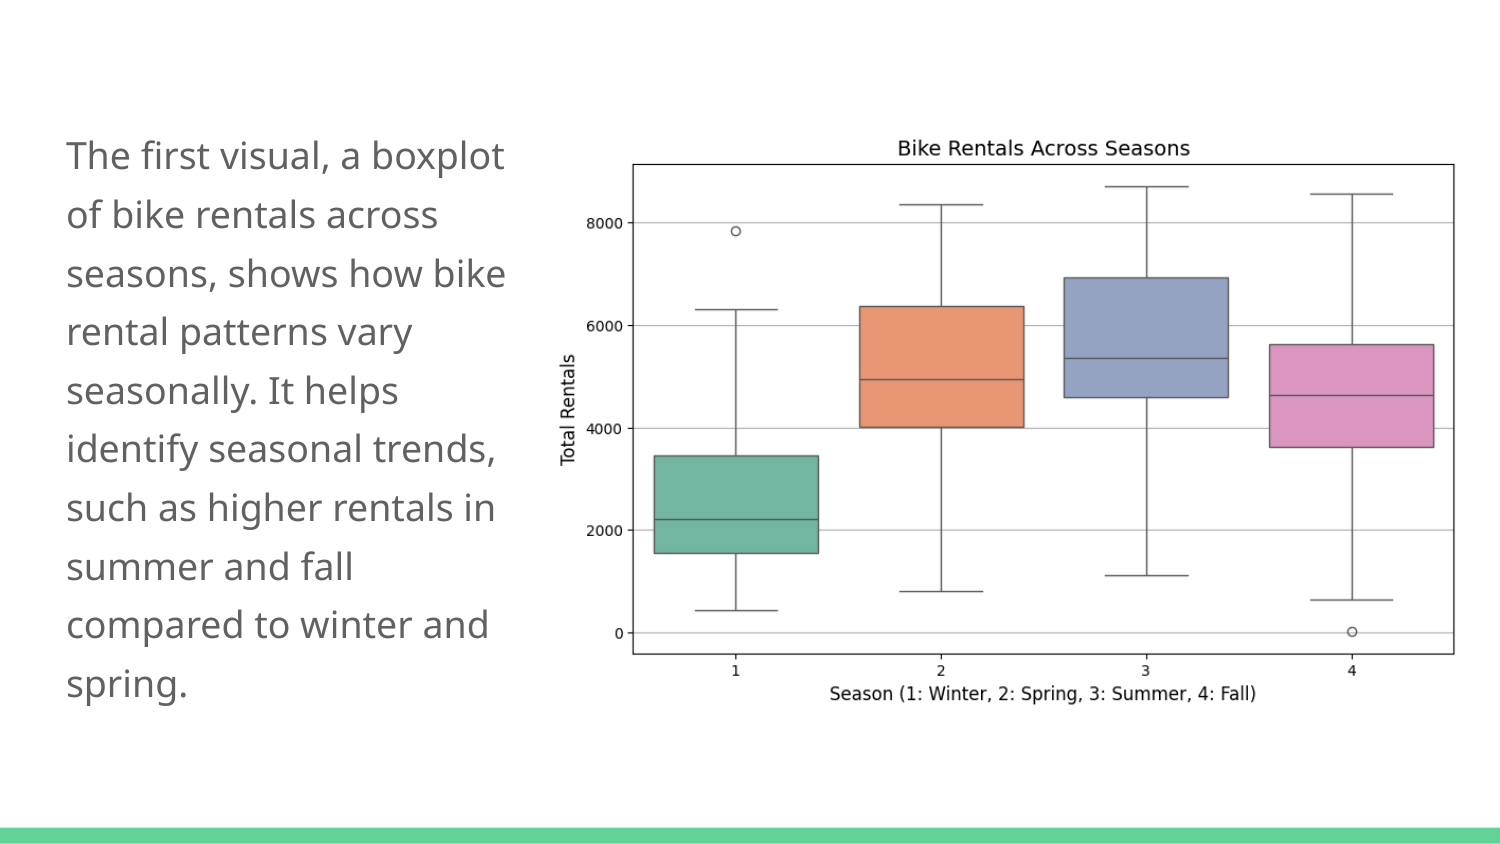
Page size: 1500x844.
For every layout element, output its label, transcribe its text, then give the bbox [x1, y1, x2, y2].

list The first visual, a boxplot of bike rentals across seasons, shows how bike rental patterns vary seasonally. It helps identify seasonal trends, such as higher rentals in summer and fall compared to winter and spring. [51, 107, 551, 748]
picture [550, 129, 1464, 715]
